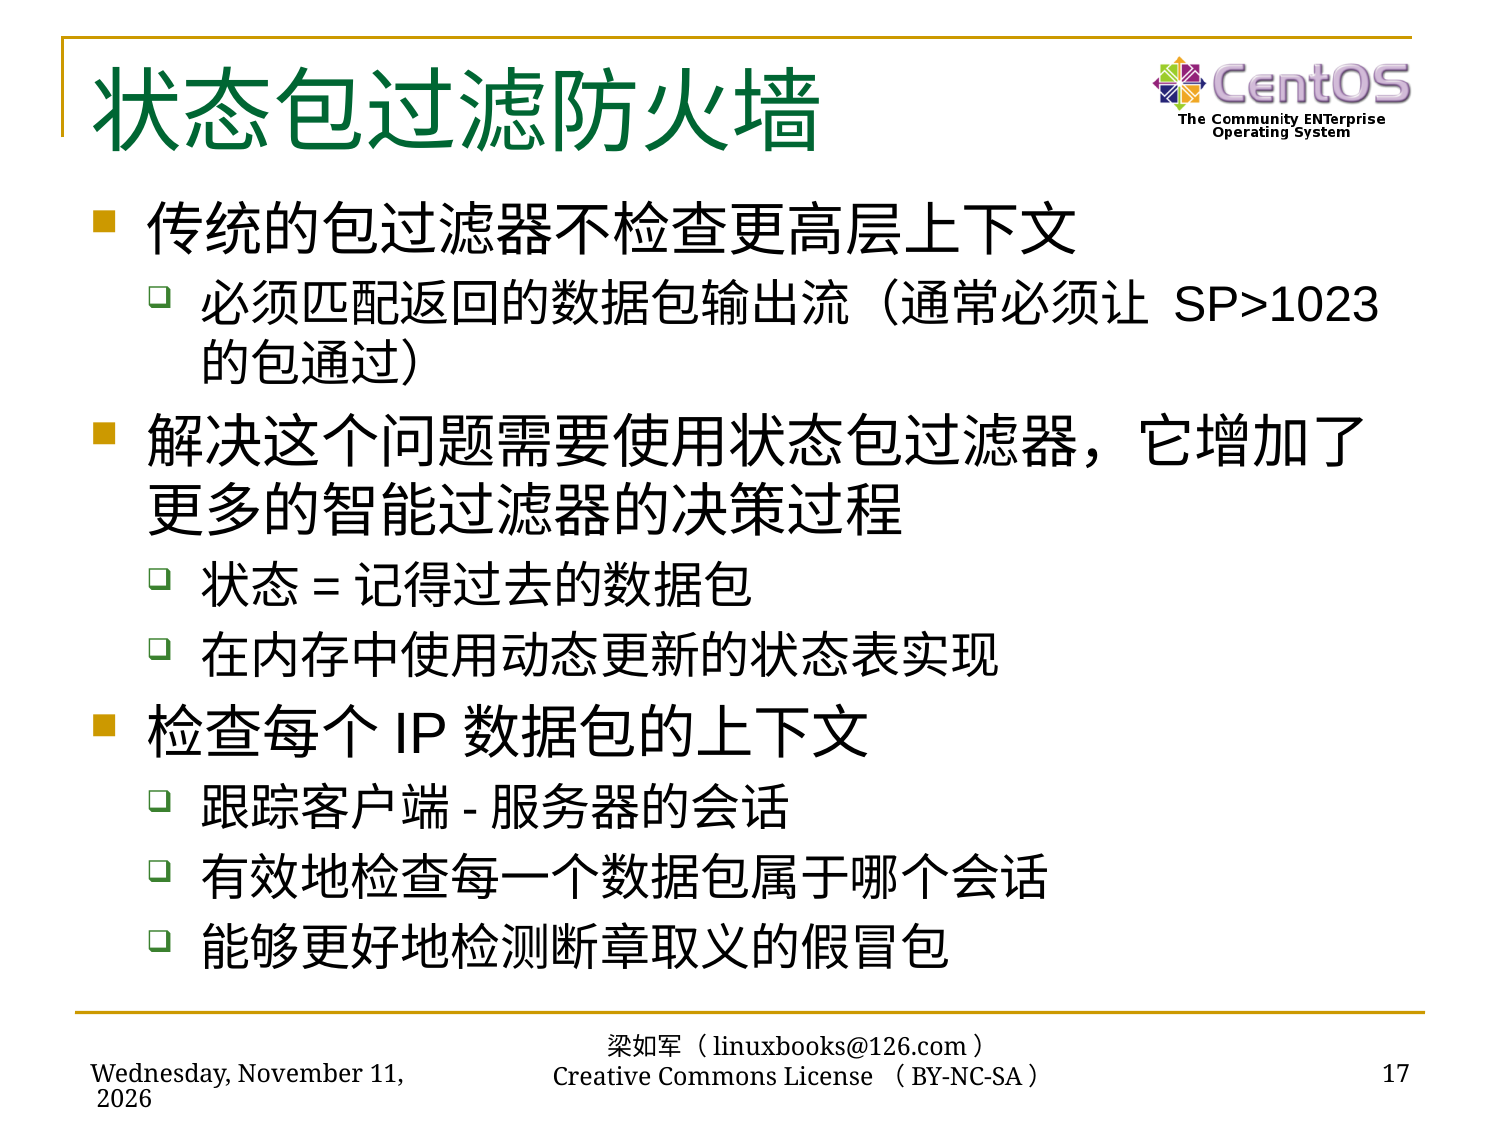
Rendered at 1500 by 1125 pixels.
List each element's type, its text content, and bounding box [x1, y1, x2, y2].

list 传统的包过滤器不检查更高层上下文 必须匹配返回的数据包输出流（通常必须让 SP>1023 的包通过） 解决这个问题需要使用状态包过滤器，它增加了更多的智能过滤器的决策过程 状态=记得过去的数据包 在内存中使用动态更新的状态表实现 检查每个IP数据包的上下文 跟踪客户端-服务器的会话 有效地检查每一个数据包属于哪个会话 能够更好地检测断章取义的假冒包 [74, 184, 1426, 1006]
title 状态包过滤防火墙 [74, 45, 1426, 184]
slide_number 17 [1074, 1023, 1426, 1100]
footer 梁如军（linuxbooks@126.com） Creative Commons License（BY-NC-SA） [359, 1022, 1247, 1099]
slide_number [74, 1023, 426, 1100]
